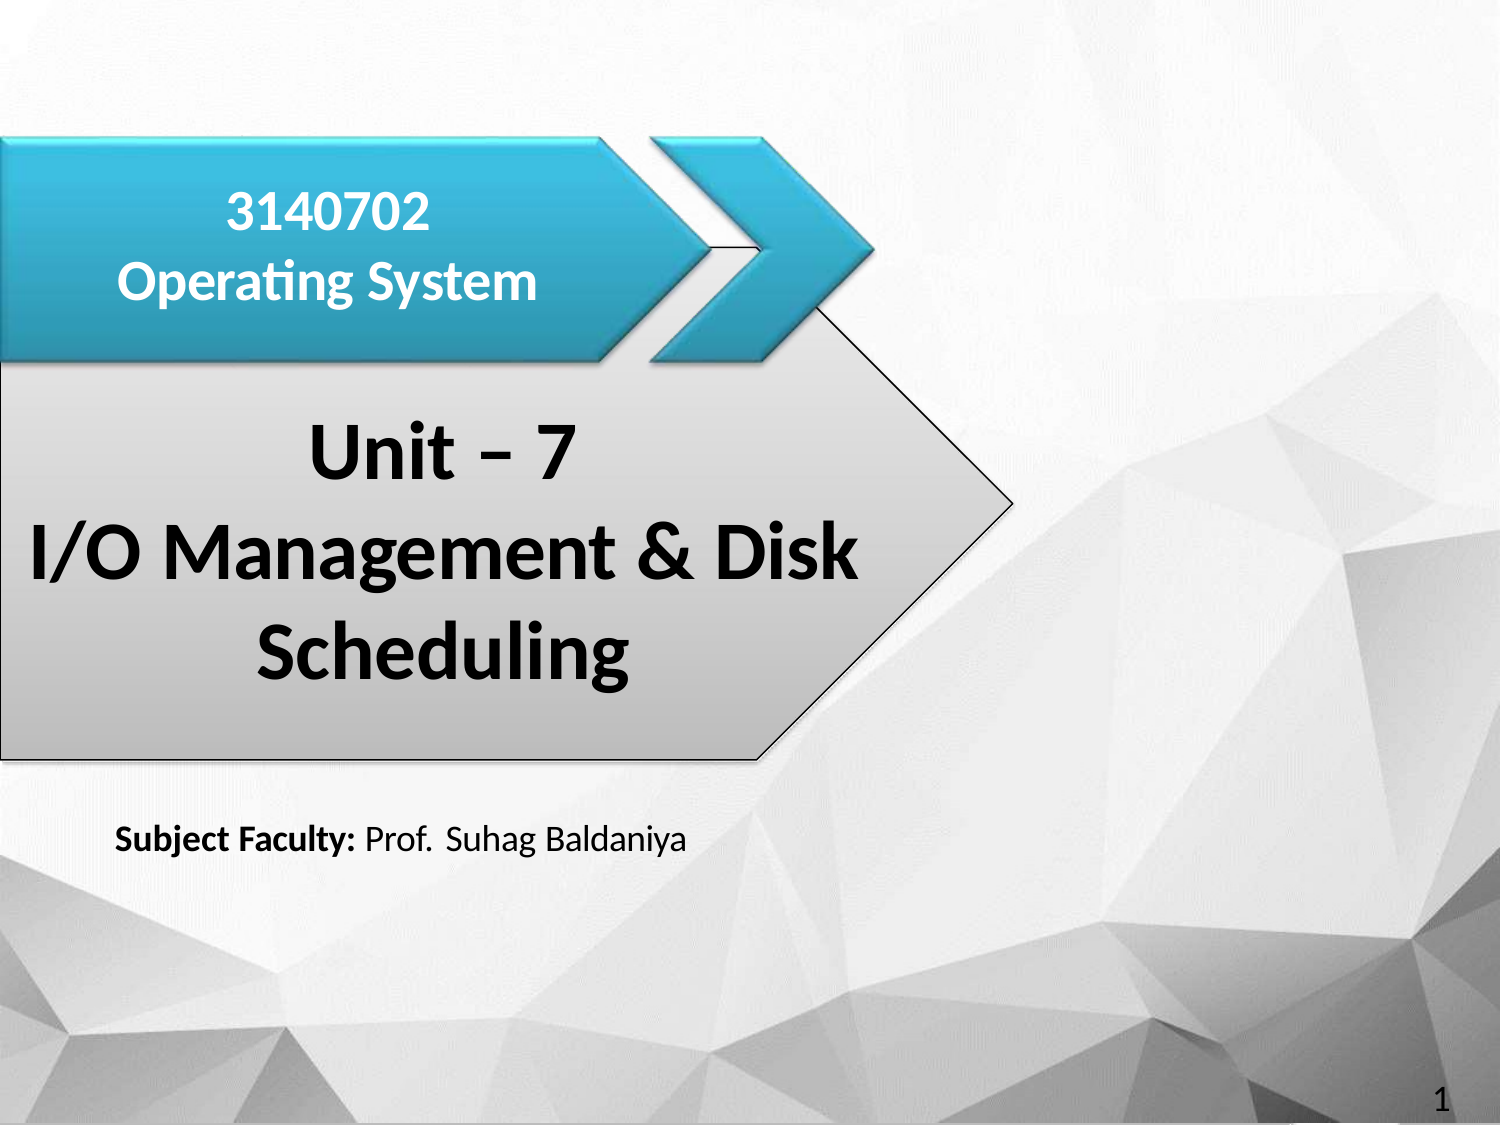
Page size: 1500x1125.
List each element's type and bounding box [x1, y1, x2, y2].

picture [0, 133, 883, 374]
text_box [0, 0, 1500, 1125]
